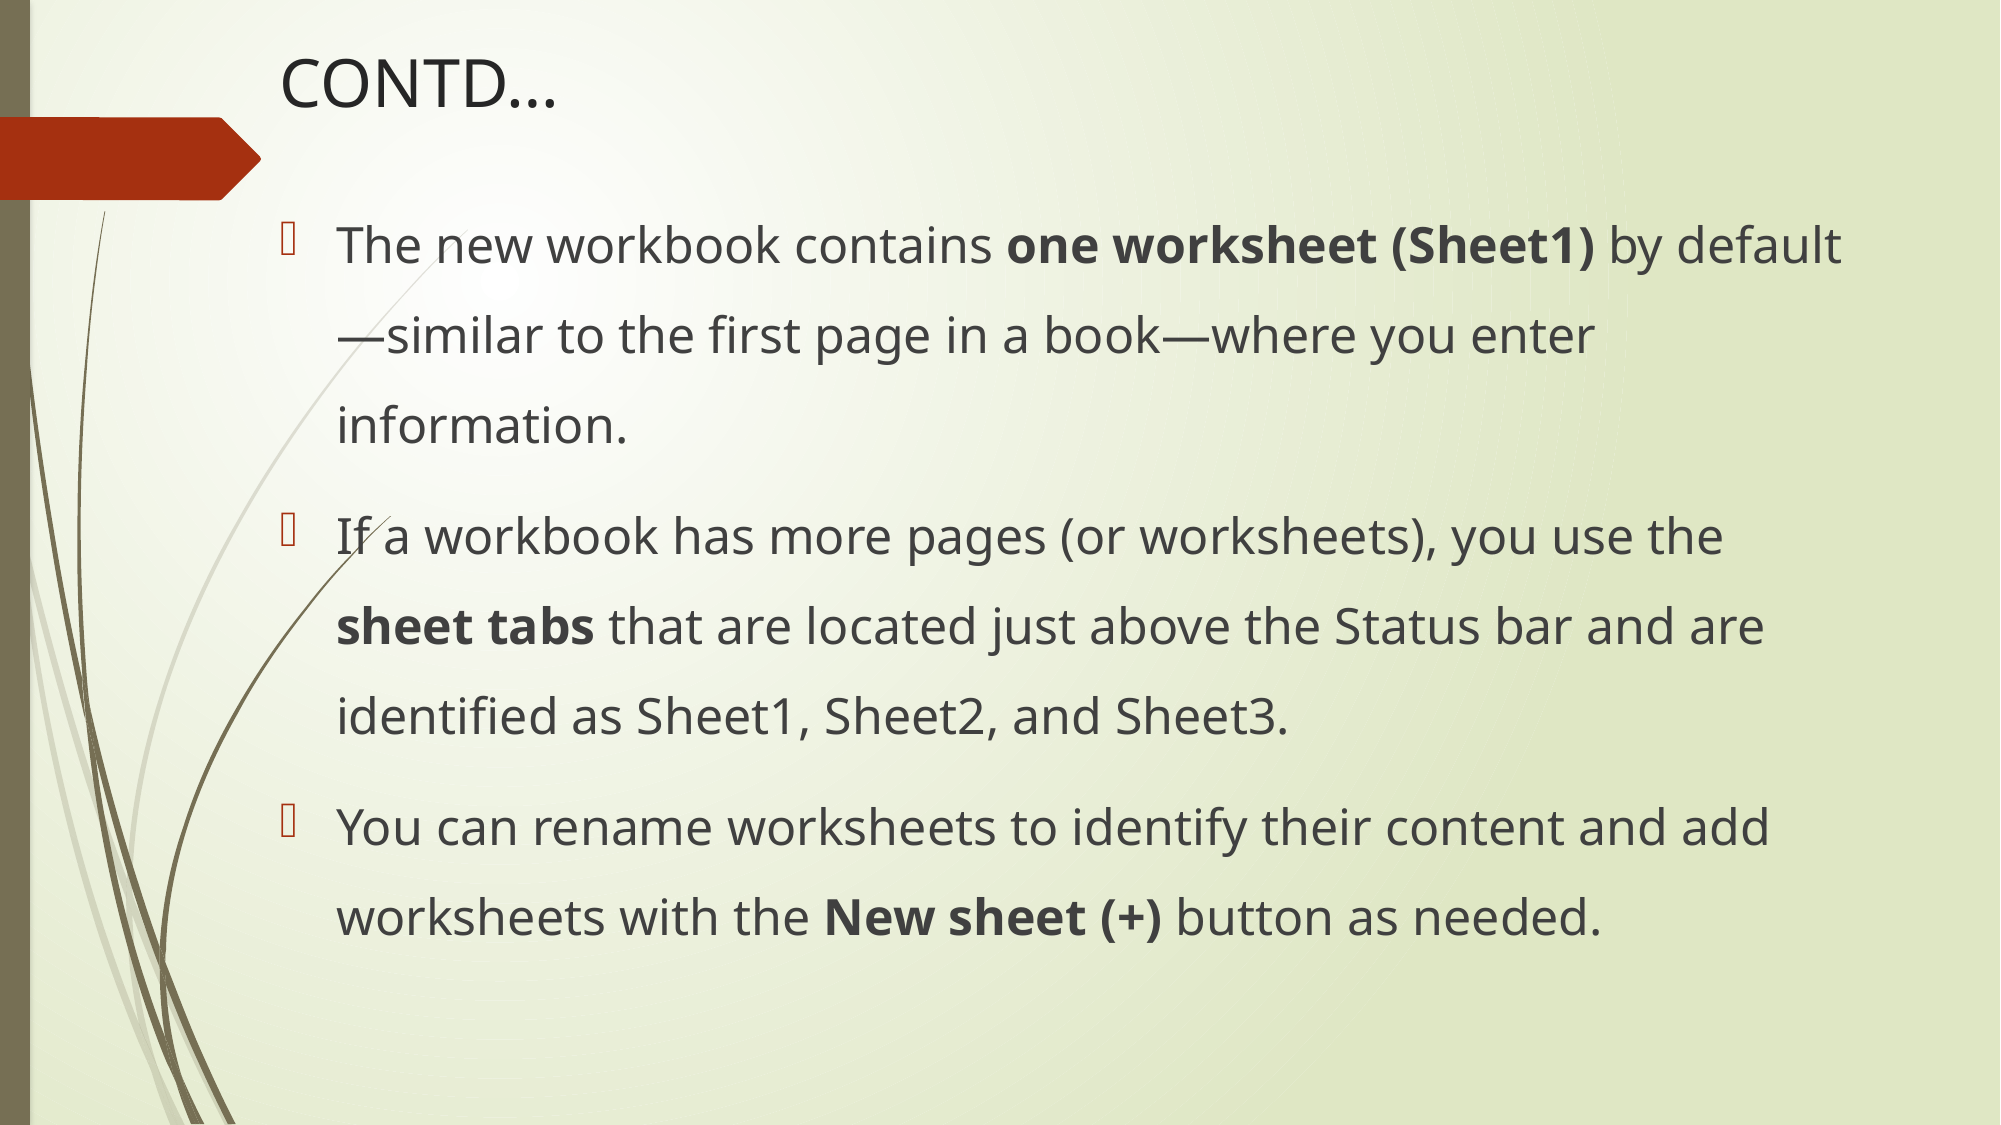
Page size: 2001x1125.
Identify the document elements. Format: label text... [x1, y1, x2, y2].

title CONTD… [264, 33, 1888, 175]
list The new workbook contains one worksheet (Sheet1) by default—similar to the first page in a book—where you enter information. If a workbook has more pages (or worksheets), you use the sheet tabs that are located just above the Status bar and are identified as Sheet1, Sheet2, and Sheet3. You can rename worksheets to identify their content and add worksheets with the New sheet (+) button as needed. [264, 175, 1888, 970]
